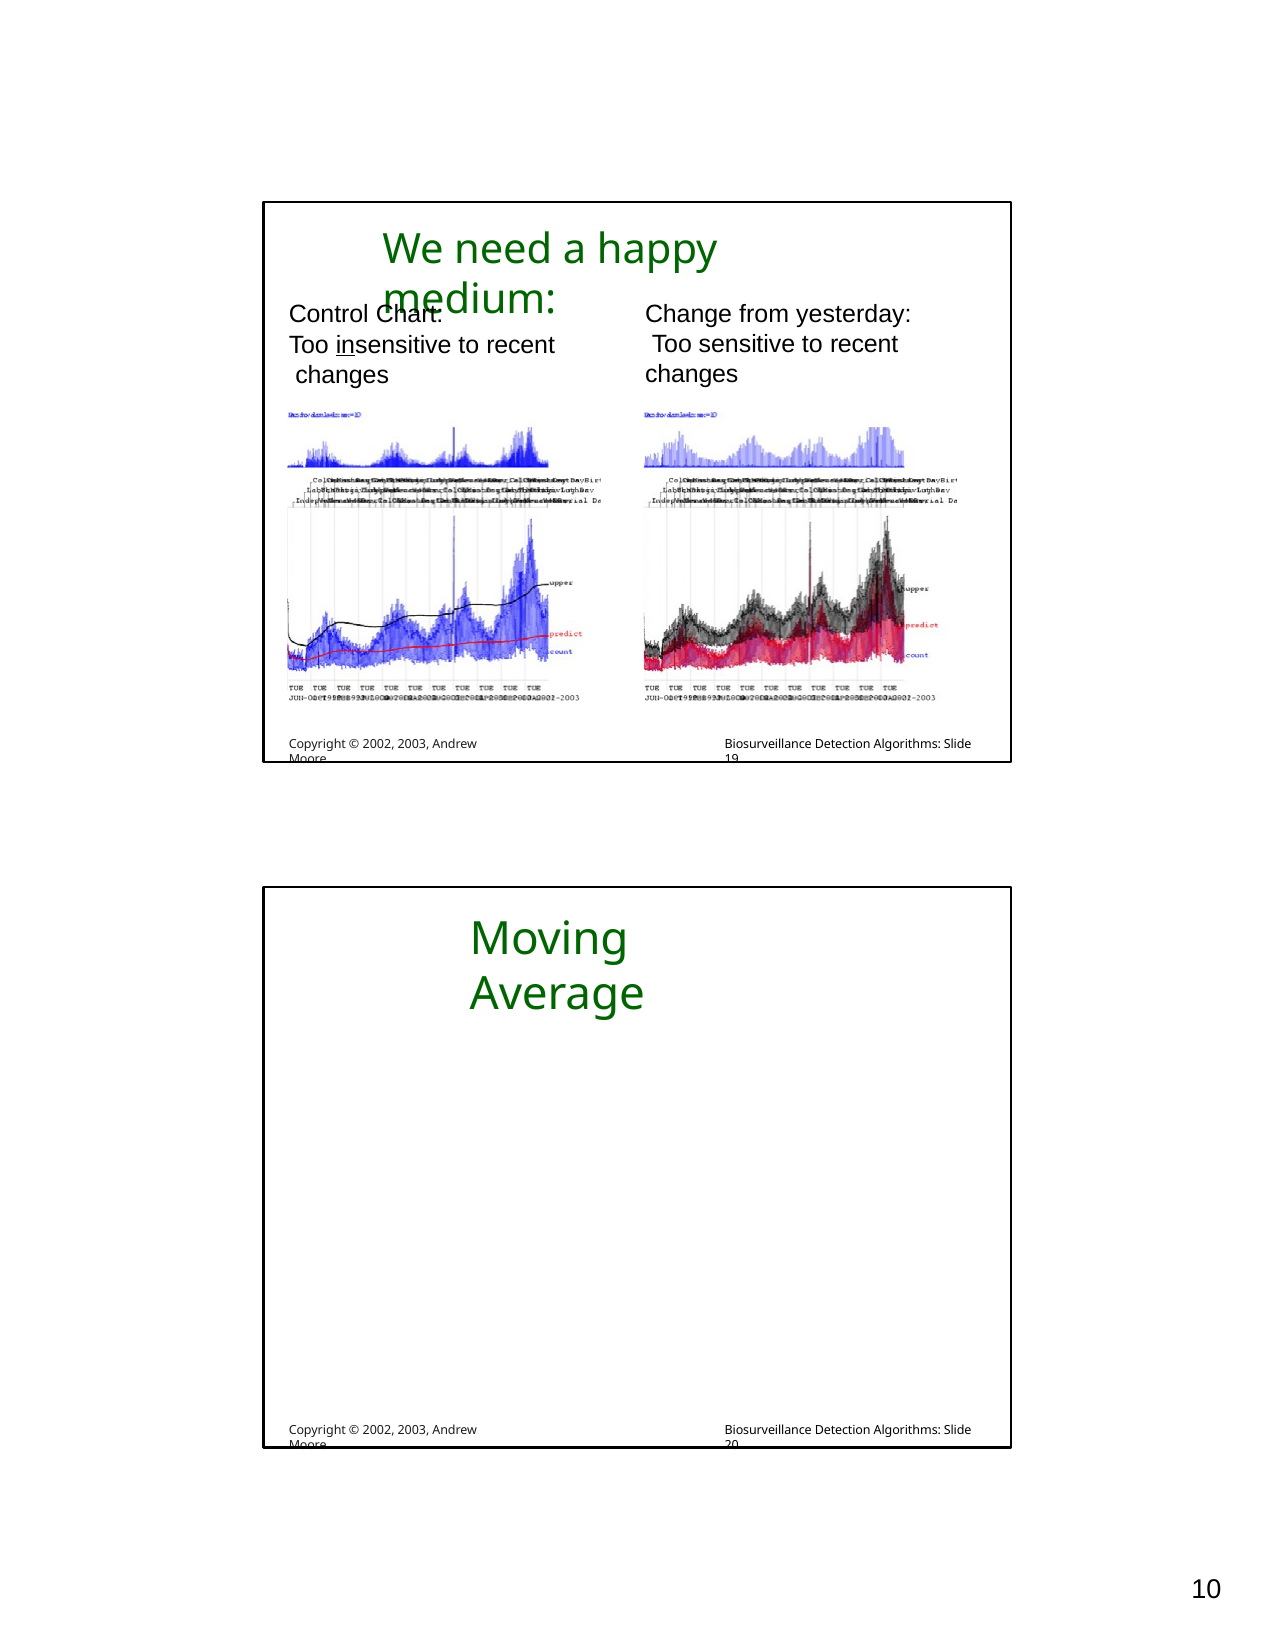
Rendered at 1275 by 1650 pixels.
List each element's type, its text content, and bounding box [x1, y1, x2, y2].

text_box [263, 201, 1012, 763]
text_box Biosurveillance Detection Algorithms: Slide 19 [724, 763, 980, 767]
text_box Biosurveillance Detection Algorithms: Slide 20 [724, 1448, 980, 1452]
text_box Copyright © 2002, 2003, Andrew Moore [288, 763, 517, 767]
slide_number 10 [1187, 1571, 1226, 1650]
text_box Copyright © 2002, 2003, Andrew Moore [288, 1448, 517, 1452]
text_box [263, 887, 1012, 1448]
